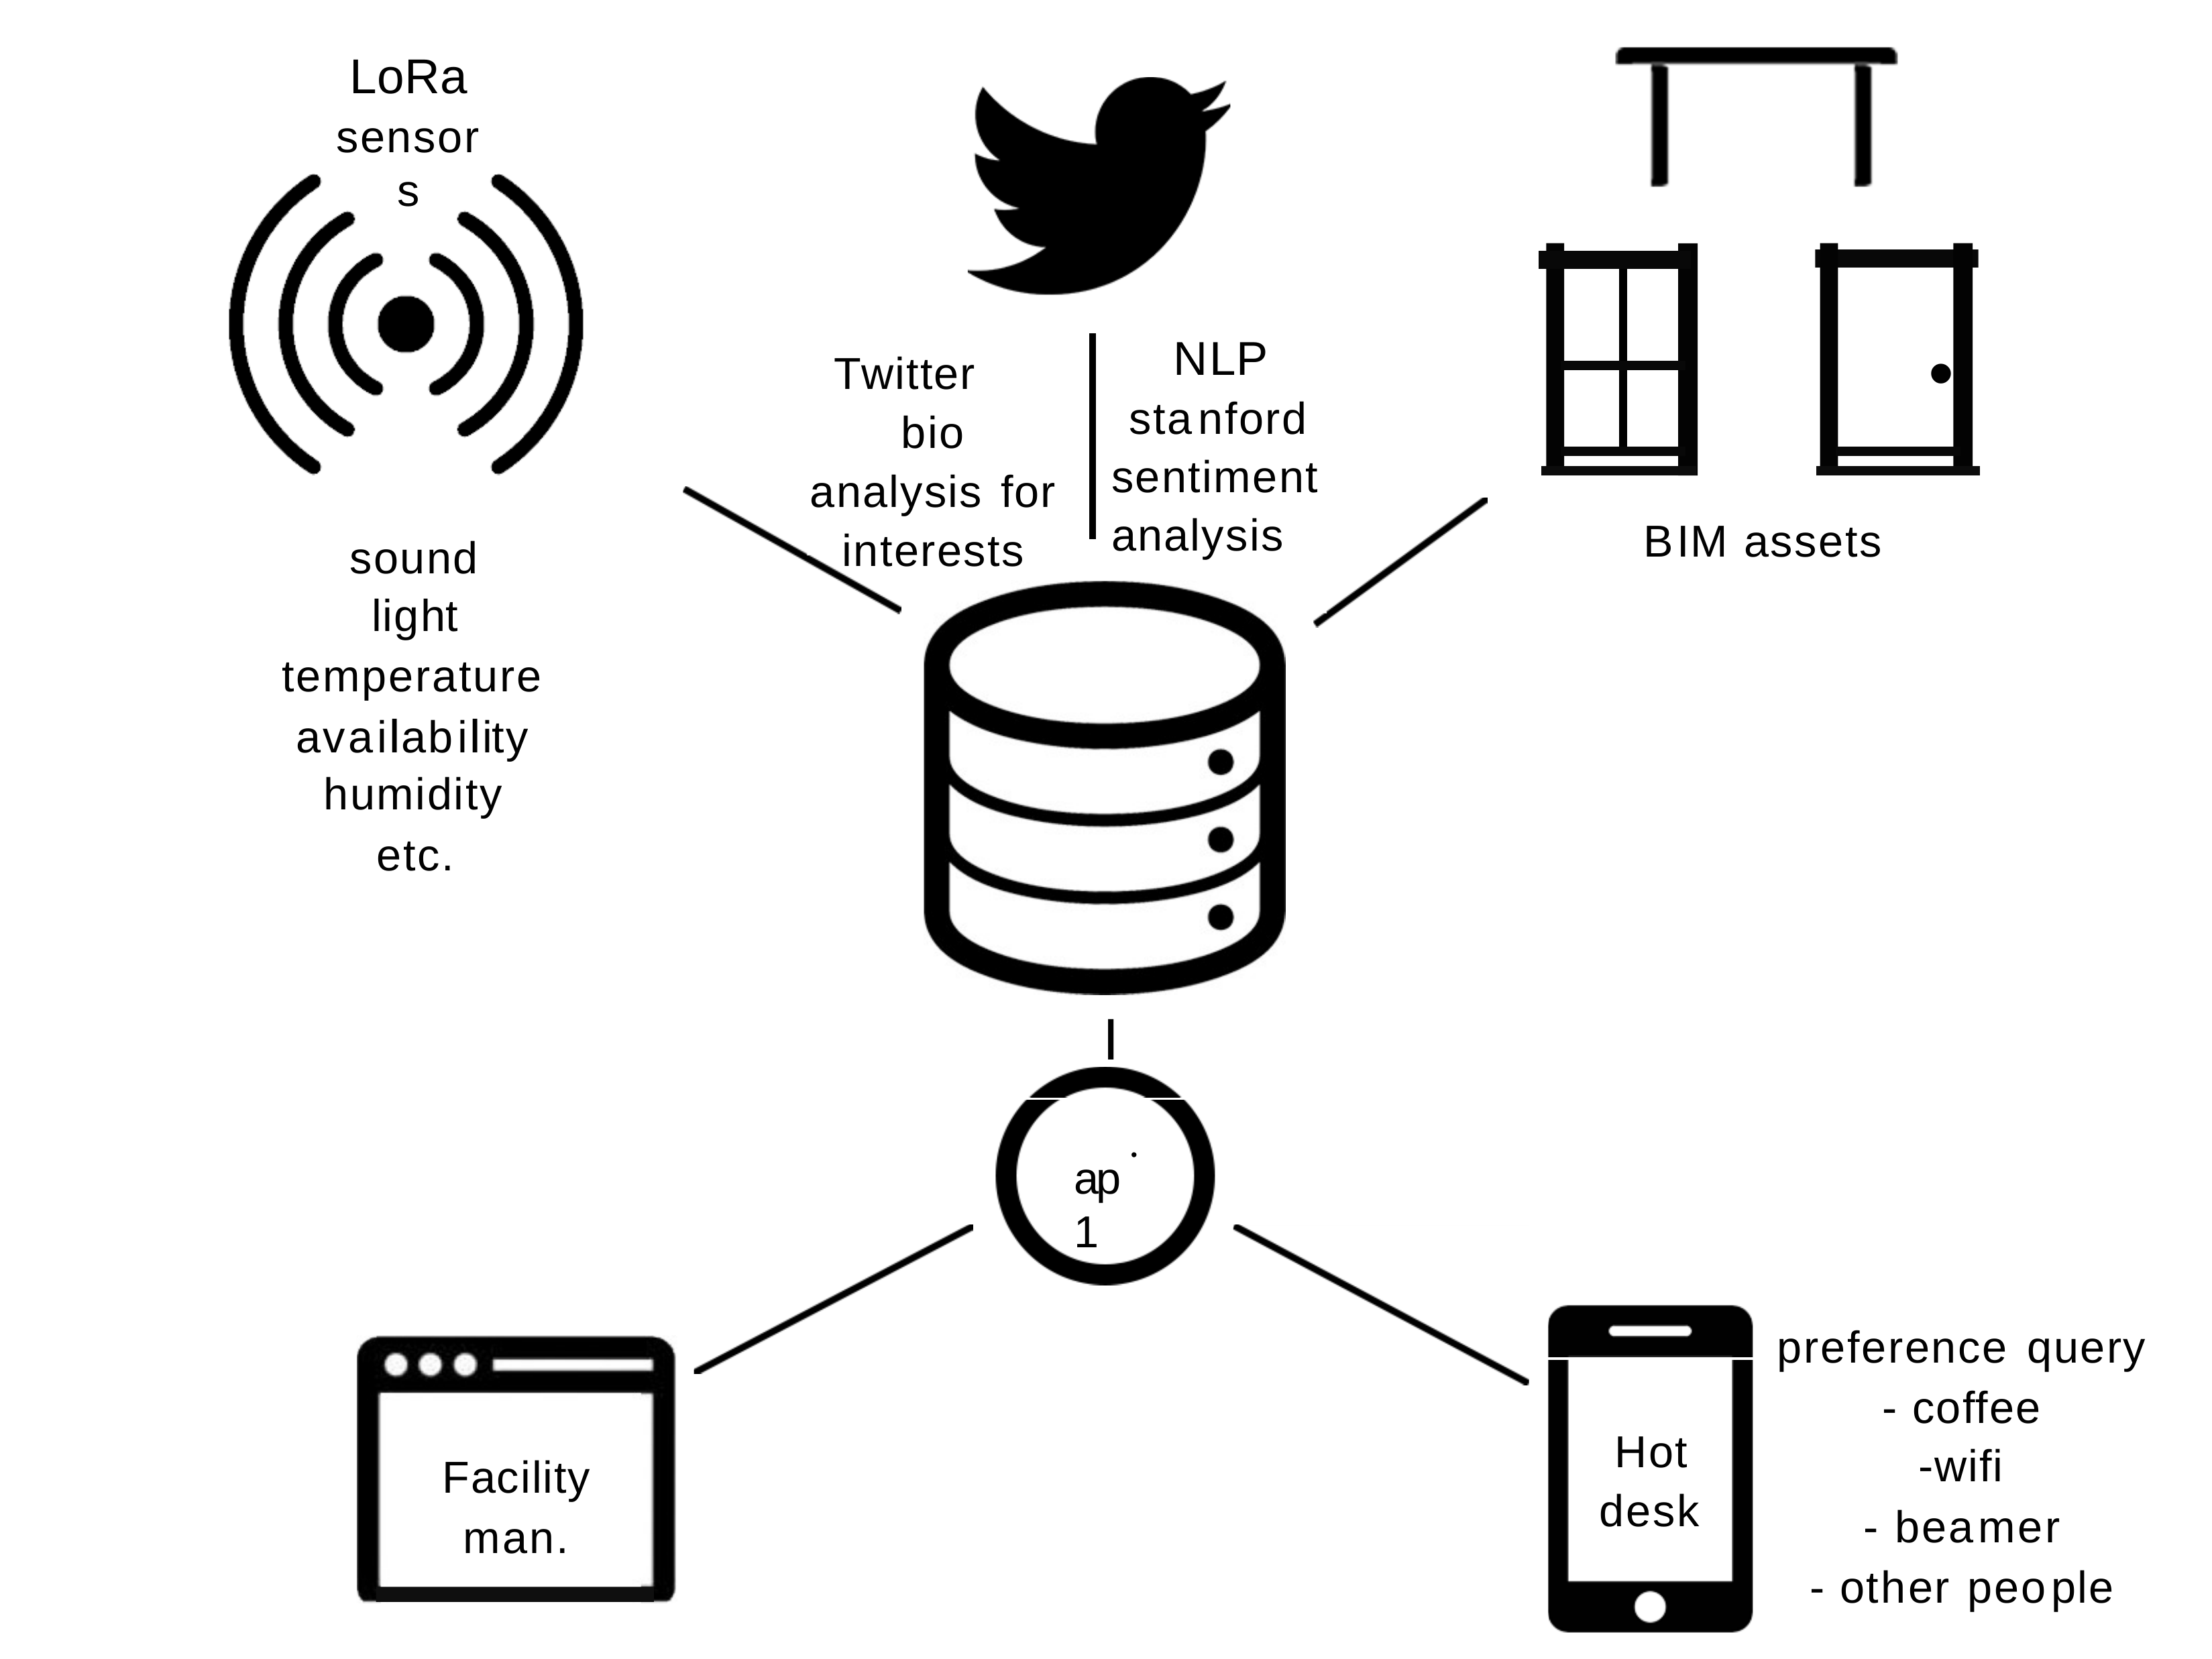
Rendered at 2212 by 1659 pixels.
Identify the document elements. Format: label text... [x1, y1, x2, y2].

text_box [356, 1335, 677, 1603]
text_box NLP stanford sentiment analysis [1110, 327, 1323, 560]
text_box Facility man. [441, 1441, 595, 1562]
text_box [923, 580, 1286, 995]
text_box [1313, 498, 1488, 628]
text_box [1614, 47, 1899, 188]
text_box [1233, 1224, 1529, 1385]
text_box [995, 1100, 1217, 1285]
text_box [1546, 243, 1565, 251]
text_box [995, 1067, 1217, 1098]
text_box [1973, 249, 1979, 268]
text_box [1548, 1360, 1753, 1634]
text_box preference query - coffee -wifi - beamer - other people [1773, 1318, 2150, 1612]
text_box [376, 1587, 654, 1602]
text_box I [1101, 1001, 1129, 1072]
text_box [1539, 251, 1691, 269]
text_box [683, 486, 901, 614]
text_box [1546, 269, 1565, 470]
text_box [967, 77, 1231, 296]
text_box • [1129, 1143, 1138, 1149]
text_box sound light temperature avaiIabiIity humidity etc. [279, 524, 547, 880]
text_box [694, 1224, 973, 1374]
text_box [1678, 243, 1698, 476]
text_box BIM assets [1642, 512, 1887, 566]
text_box [1953, 243, 1973, 470]
text_box Hot desk [1598, 1417, 1704, 1536]
text_box LoRa sensors [319, 44, 492, 216]
text_box [1548, 1304, 1753, 1357]
text_box ap1 [1072, 1149, 1144, 1257]
text_box [1820, 471, 1838, 474]
text_box [1546, 471, 1565, 474]
text_box • [1927, 325, 1957, 413]
text_box [227, 174, 586, 476]
text_box [1820, 243, 1838, 470]
text_box Twitter bio analysis for interests [807, 339, 1059, 575]
text_box [1838, 249, 1953, 268]
text_box [1815, 249, 1820, 268]
